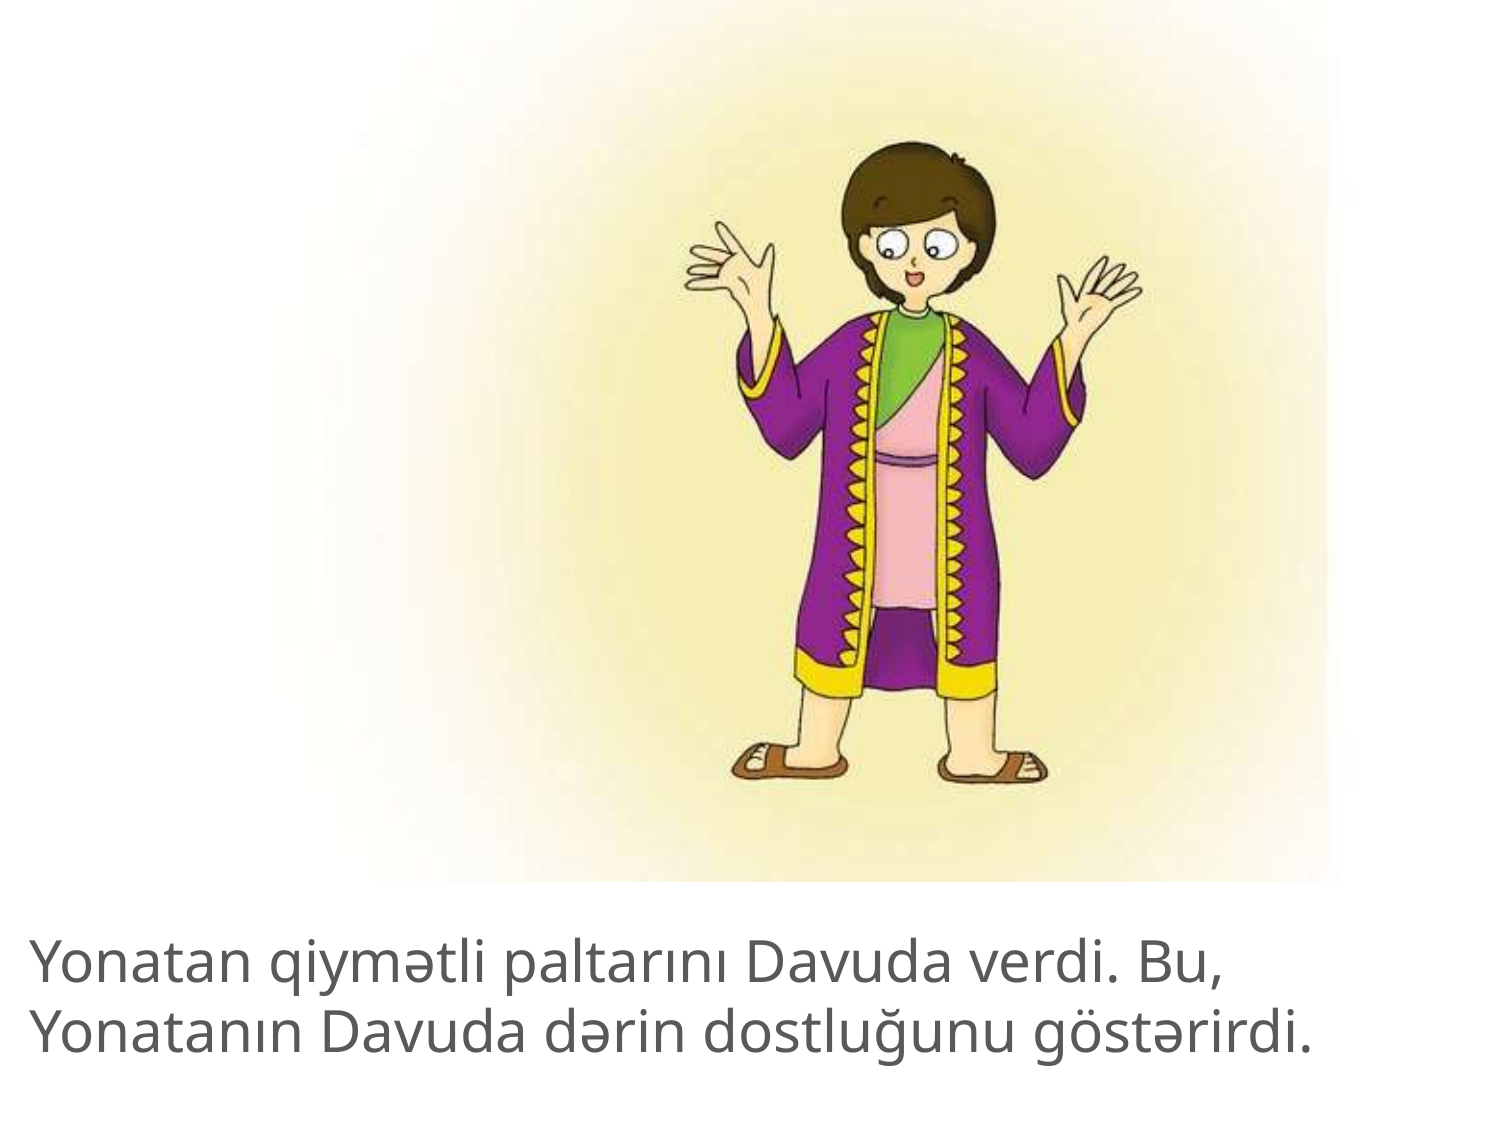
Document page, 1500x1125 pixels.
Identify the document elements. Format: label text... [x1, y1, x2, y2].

picture [125, 0, 1375, 882]
text_box Yonatan qiymətli paltarını Davuda verdi. Bu, Yonatanın Davuda dərin dostluğunu göstərirdi. [14, 916, 1436, 1072]
